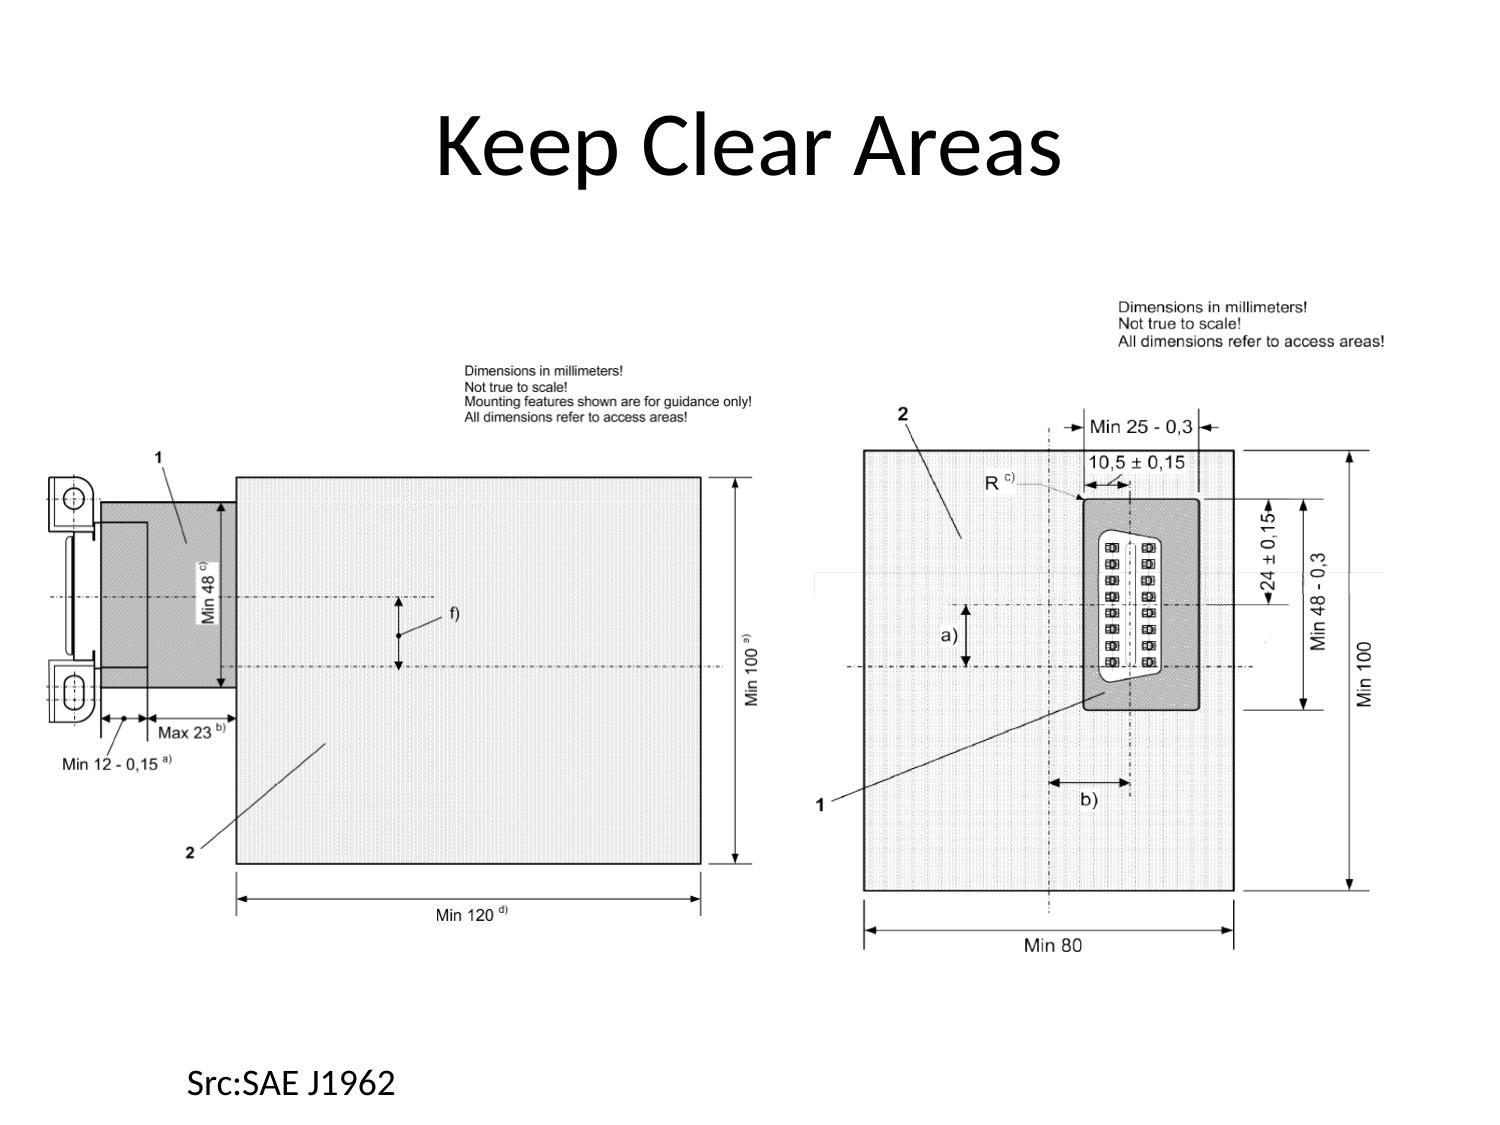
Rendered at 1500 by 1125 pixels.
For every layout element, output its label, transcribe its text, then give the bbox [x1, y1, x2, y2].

picture [30, 290, 1470, 964]
text_box Src:SAE J1962 [172, 1050, 411, 1111]
title Keep Clear Areas [75, 45, 1425, 233]
